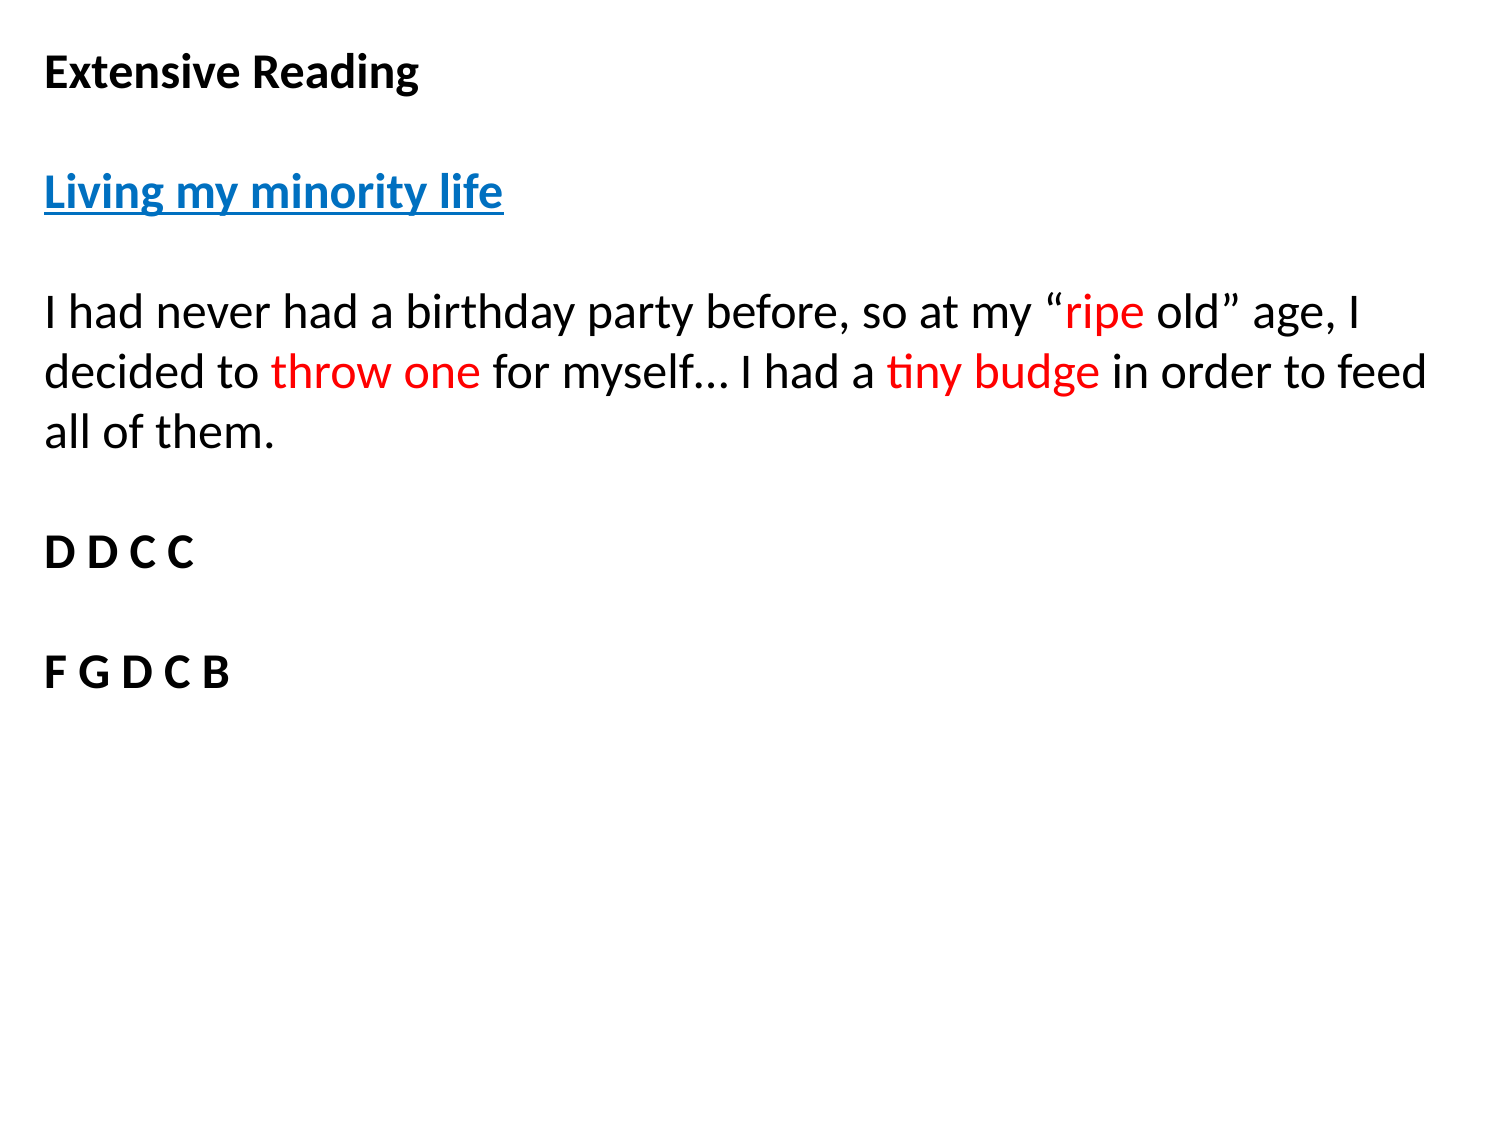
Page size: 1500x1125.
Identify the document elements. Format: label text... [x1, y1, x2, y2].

text_box Extensive Reading Living my minority life I had never had a birthday party before, so at my “ripe old” age, I decided to throw one for myself… I had a tiny budge in order to feed all of them. D D C C F G D C B [29, 30, 1471, 706]
